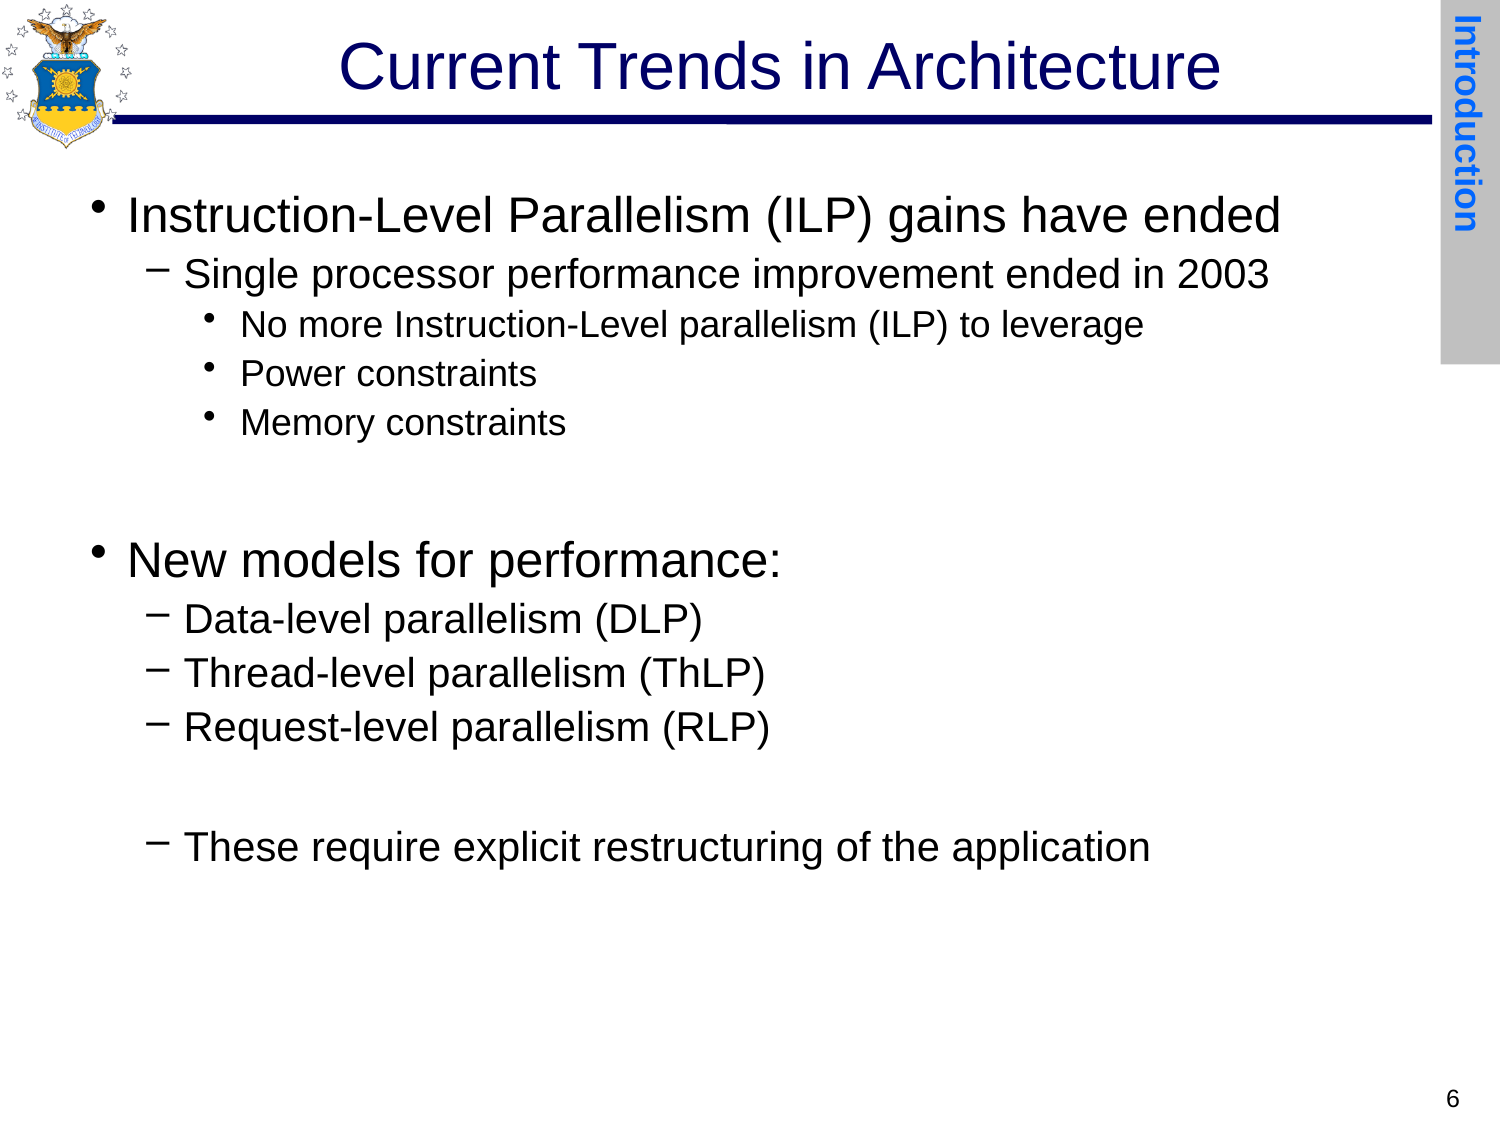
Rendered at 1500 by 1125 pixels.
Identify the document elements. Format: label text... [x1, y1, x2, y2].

slide_number 6 [1124, 1074, 1476, 1113]
title Current Trends in Architecture [137, 12, 1426, 113]
list Instruction-Level Parallelism (ILP) gains have ended Single processor performance improvement ended in 2003 No more Instruction-Level parallelism (ILP) to leverage Power constraints Memory constraints New models for performance: Data-level parallelism (DLP) Thread-level parallelism (ThLP) Request-level parallelism (RLP) These require explicit restructuring of the application [74, 174, 1426, 1006]
text_box Introduction [1440, 0, 1500, 365]
picture [0, 2, 133, 150]
